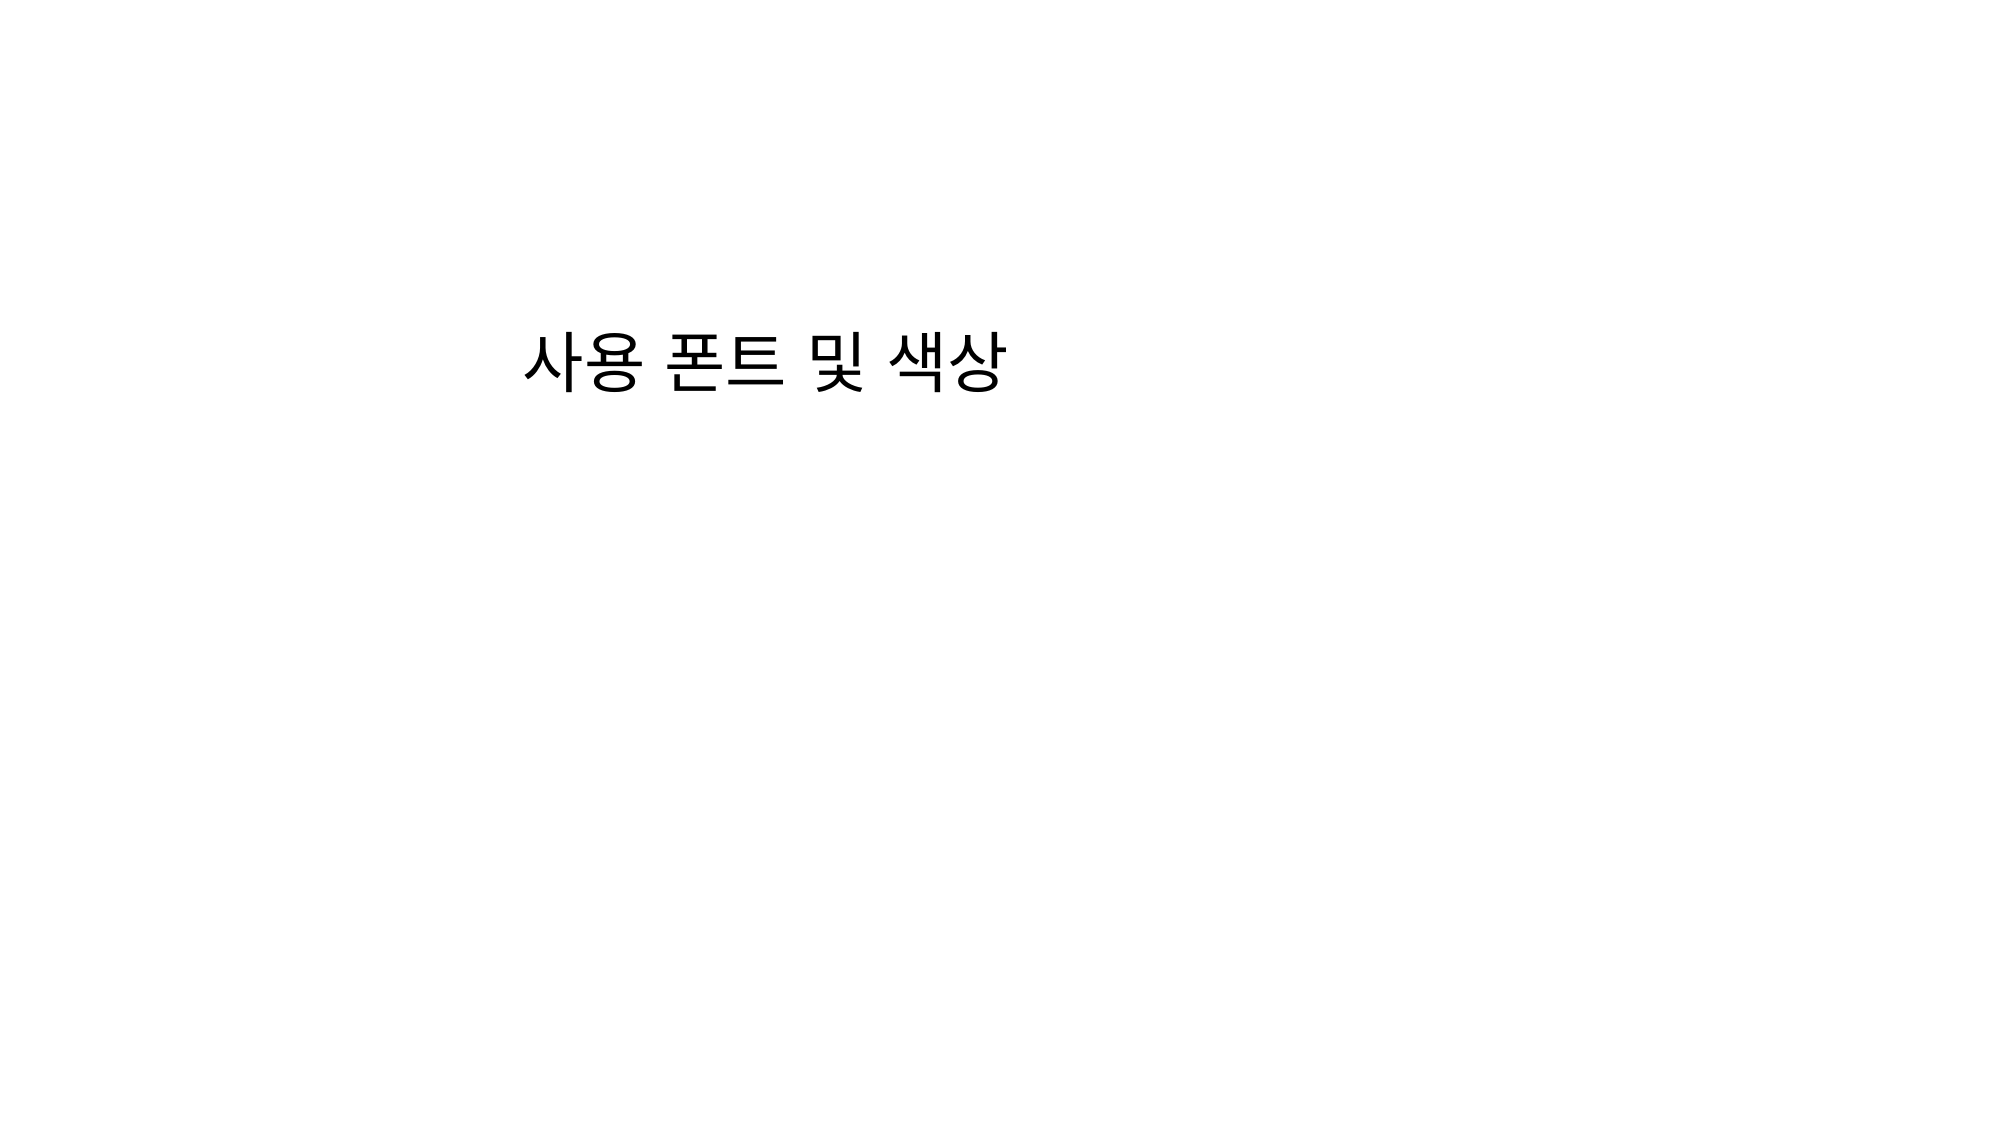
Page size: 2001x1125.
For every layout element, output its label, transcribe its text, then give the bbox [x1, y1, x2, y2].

text_box 사용 폰트 및 색상 [508, 313, 1025, 409]
